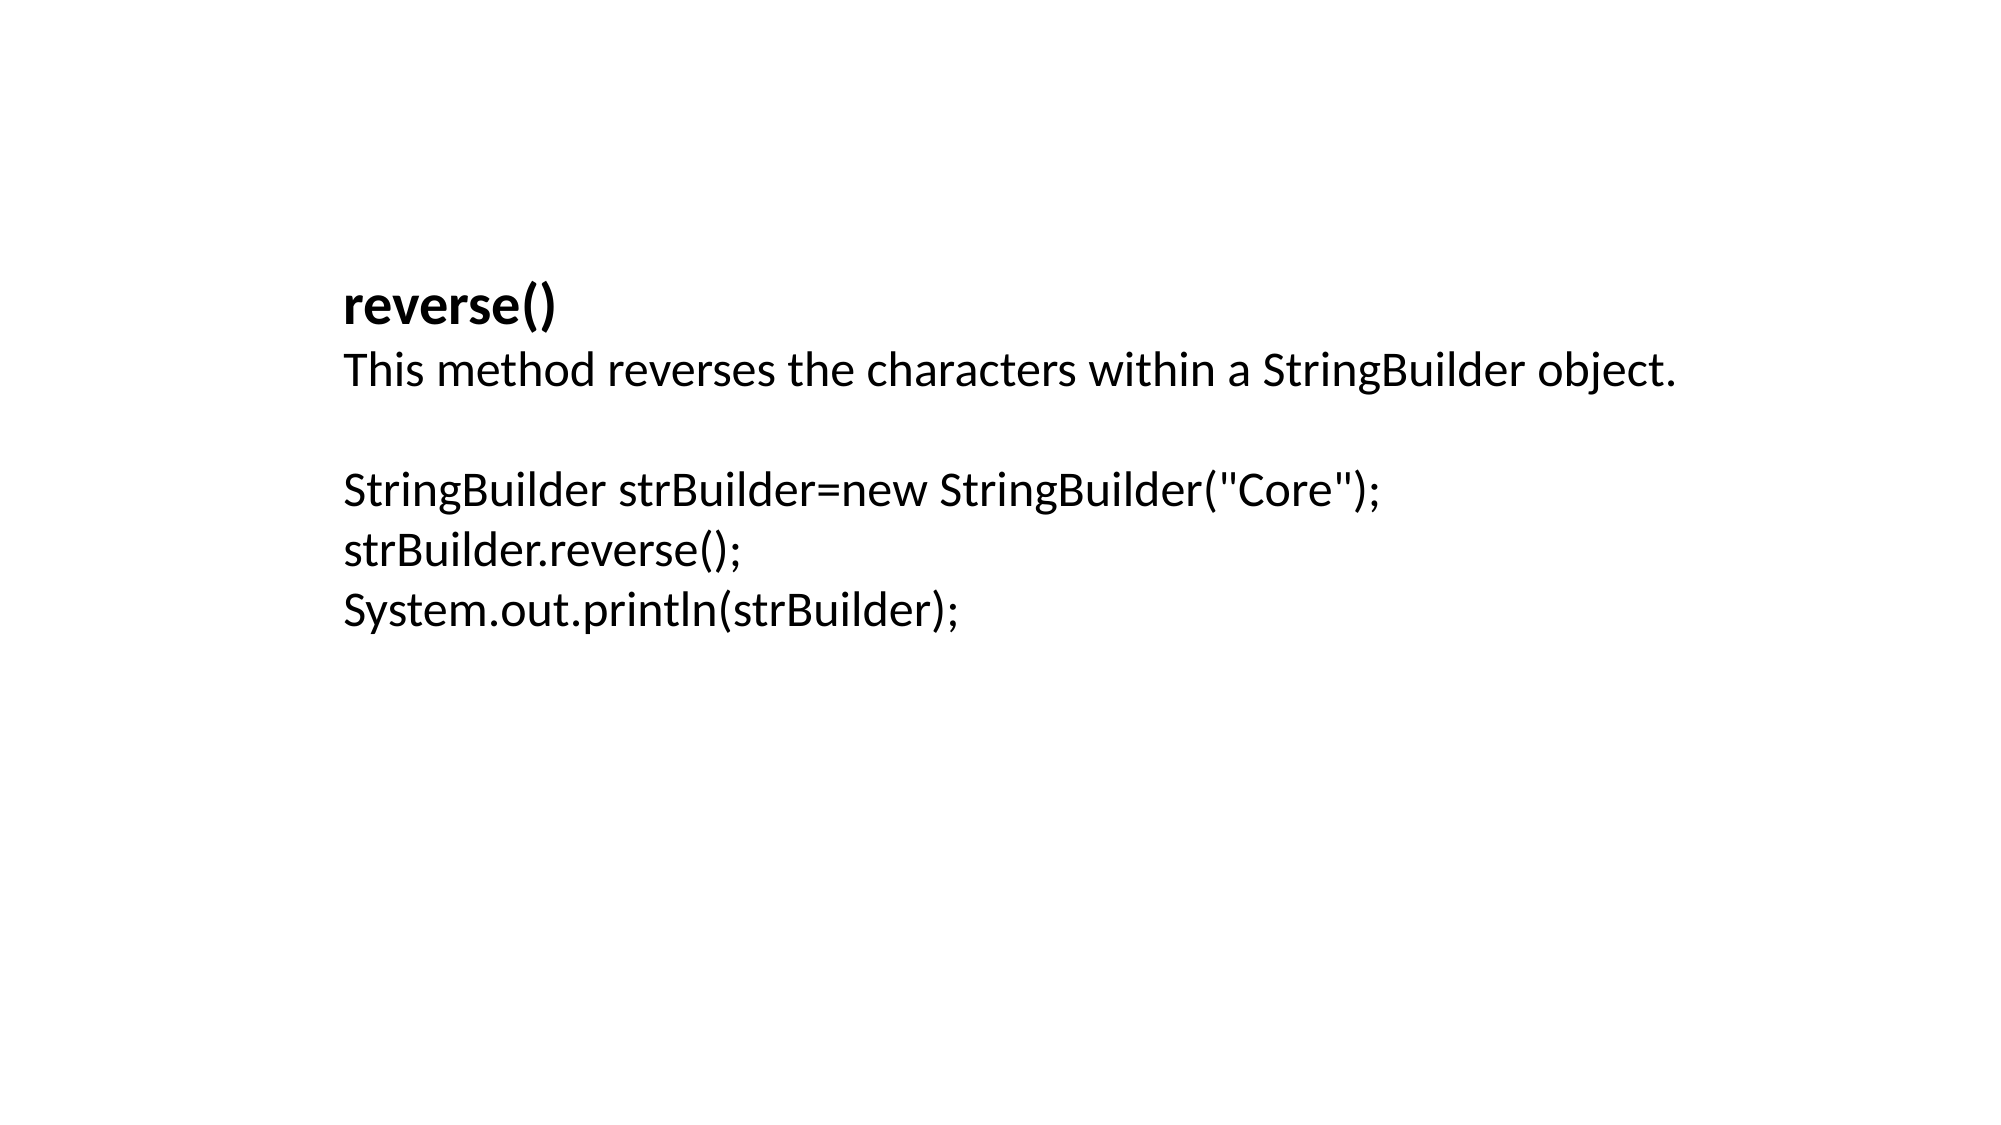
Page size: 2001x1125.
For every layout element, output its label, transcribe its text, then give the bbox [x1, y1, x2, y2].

text_box reverse() This method reverses the characters within a StringBuilder object. StringBuilder strBuilder=new StringBuilder("Core"); strBuilder.reverse(); System.out.println(strBuilder); [328, 258, 1781, 644]
